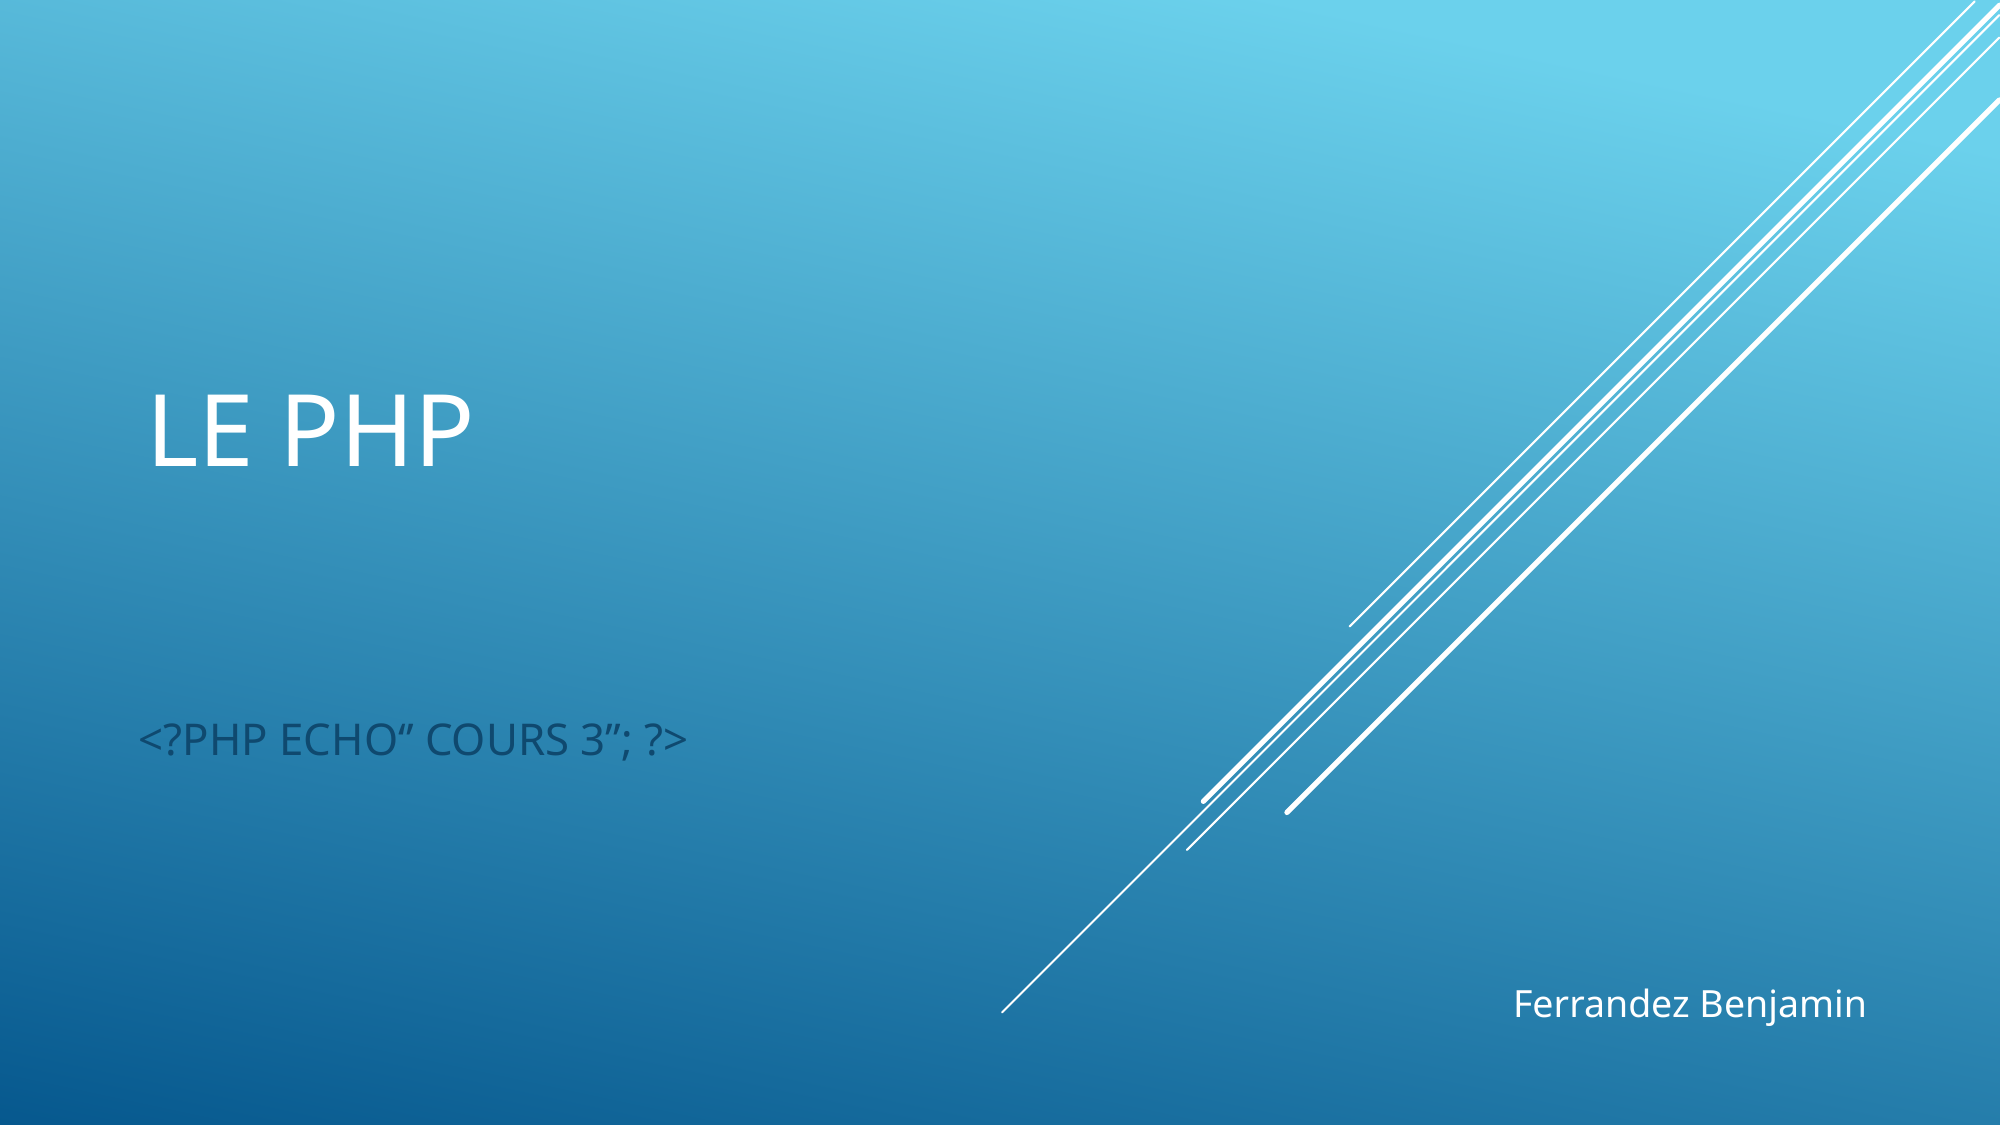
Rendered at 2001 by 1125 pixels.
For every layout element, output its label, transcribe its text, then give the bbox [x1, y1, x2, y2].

text_box Ferrandez Benjamin [1498, 972, 1883, 1033]
subtitle <?PHP ECHO‘’ COURS 3’’; ?> [112, 630, 1163, 950]
title Le PHP [131, 334, 1444, 495]
